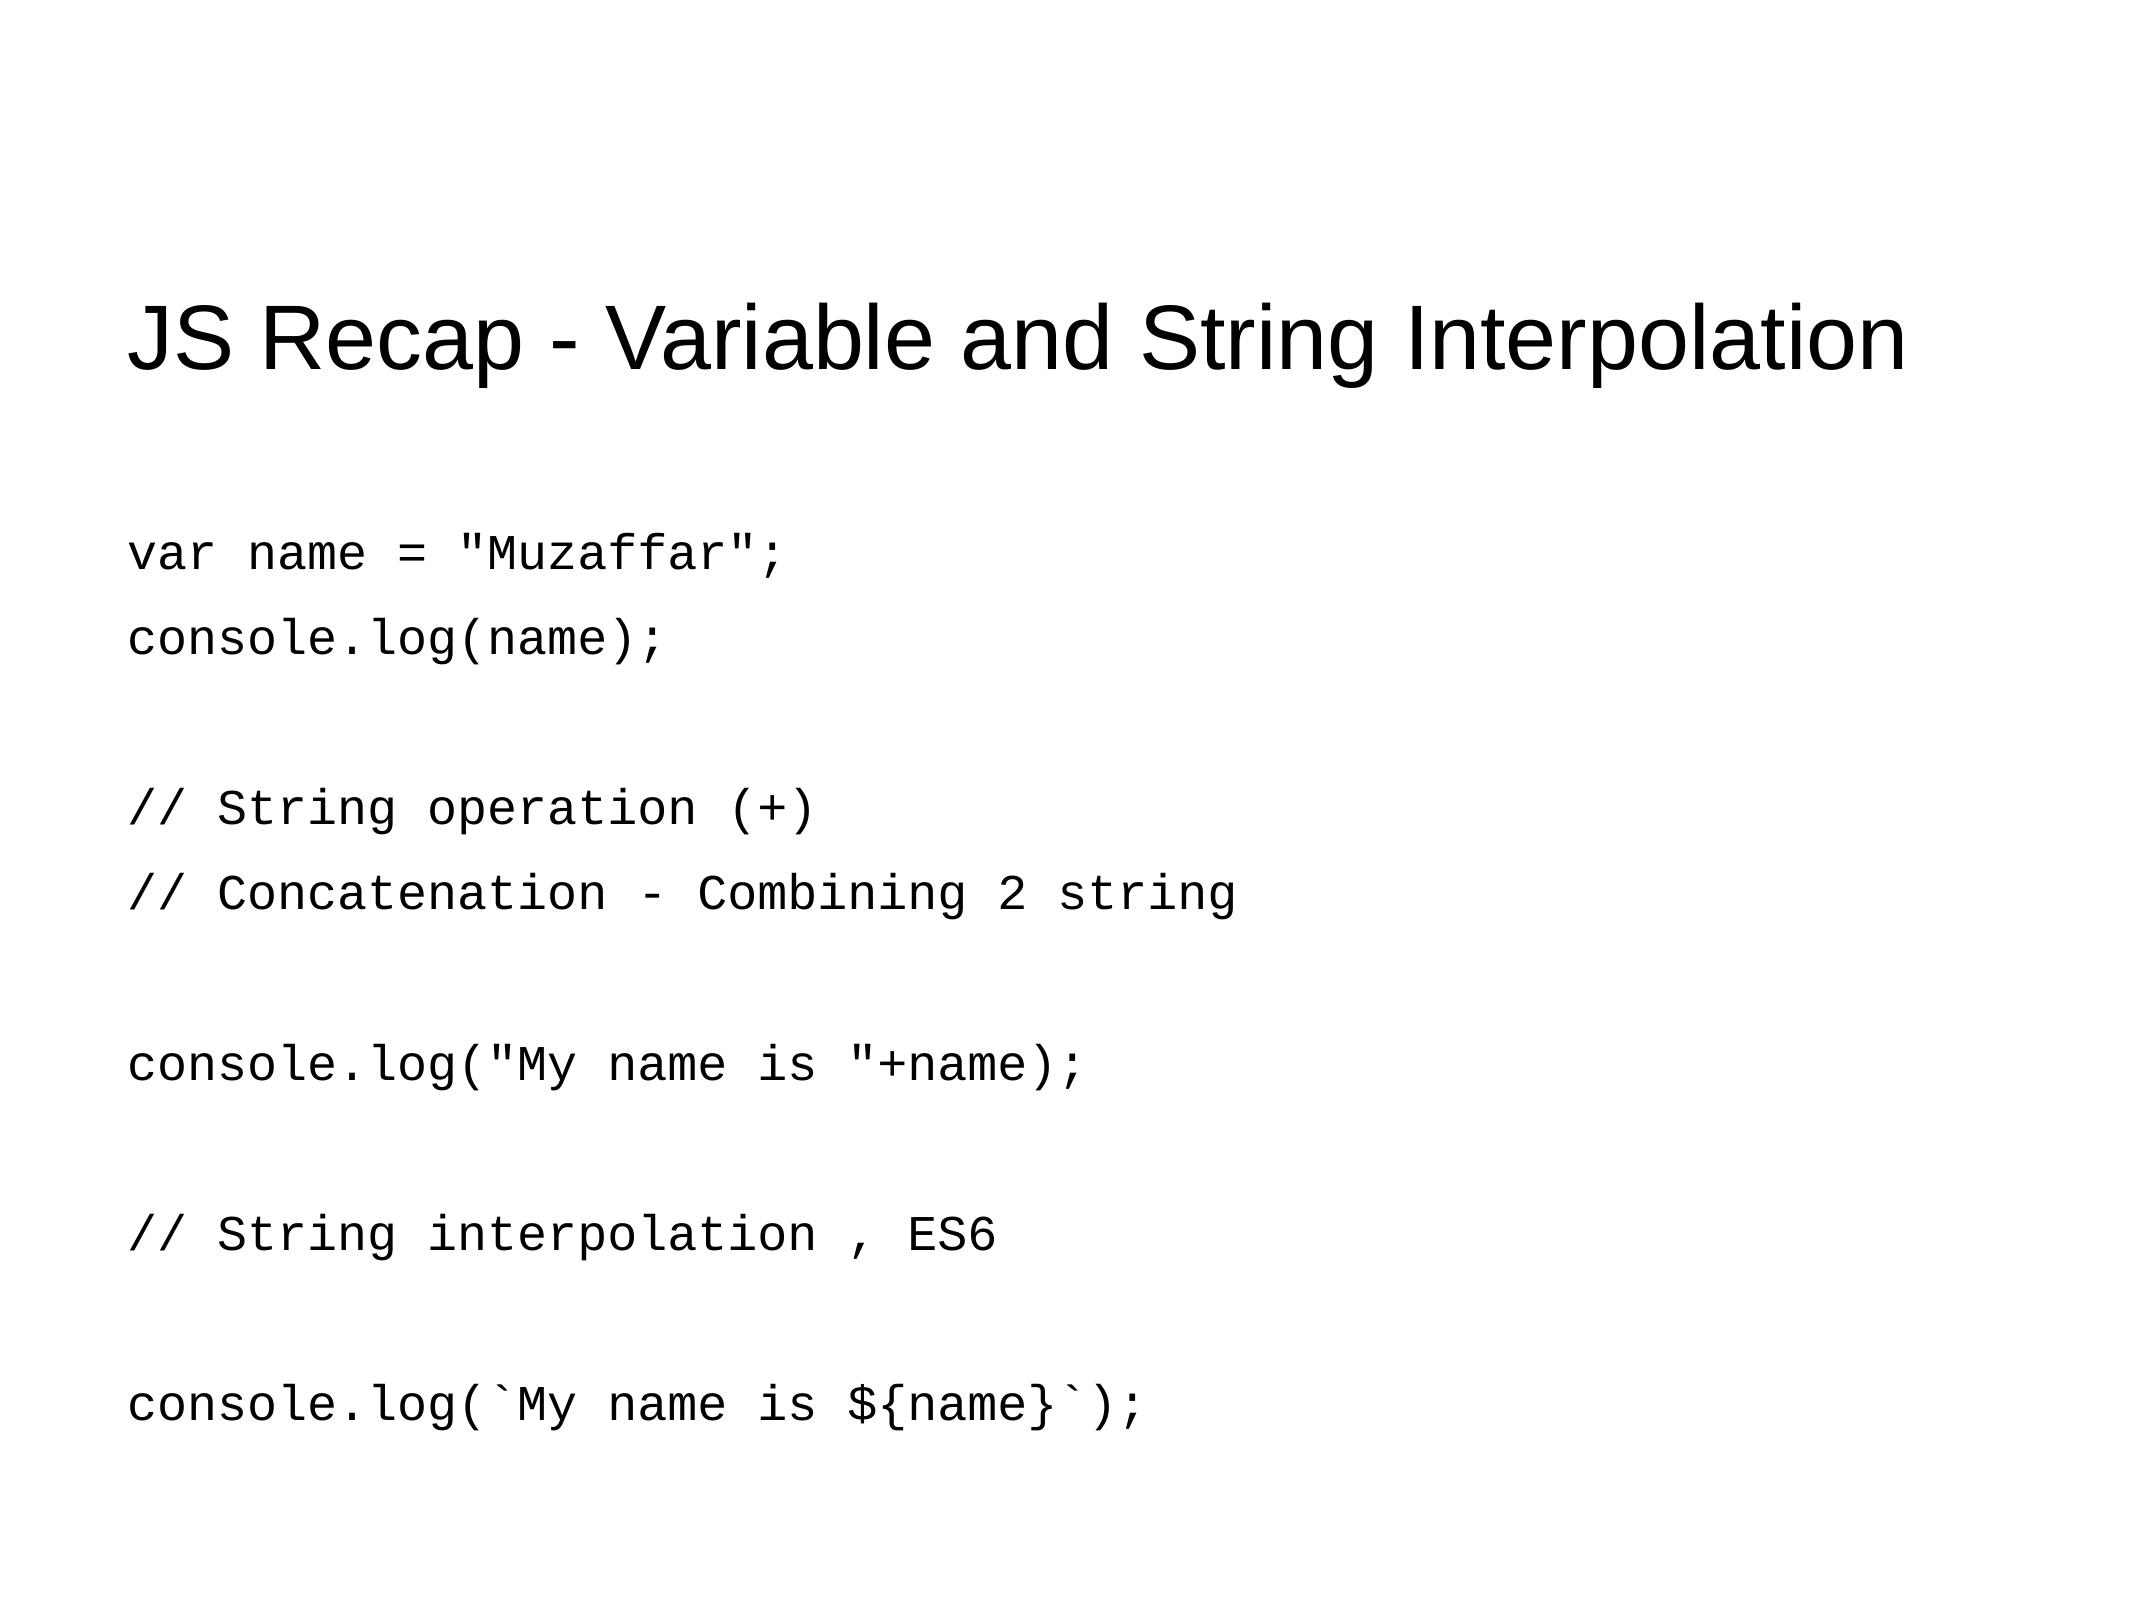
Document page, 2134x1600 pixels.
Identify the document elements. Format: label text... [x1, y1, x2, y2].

list var name = "Muzaffar"; console.log(name); // String operation (+) // Concatenation - Combining 2 string console.log("My name is "+name); // String interpolation , ES6 console.log(`My name is ${name}`); [103, 475, 2134, 1600]
title JS Recap - Variable and String Interpolation [103, 262, 2134, 475]
